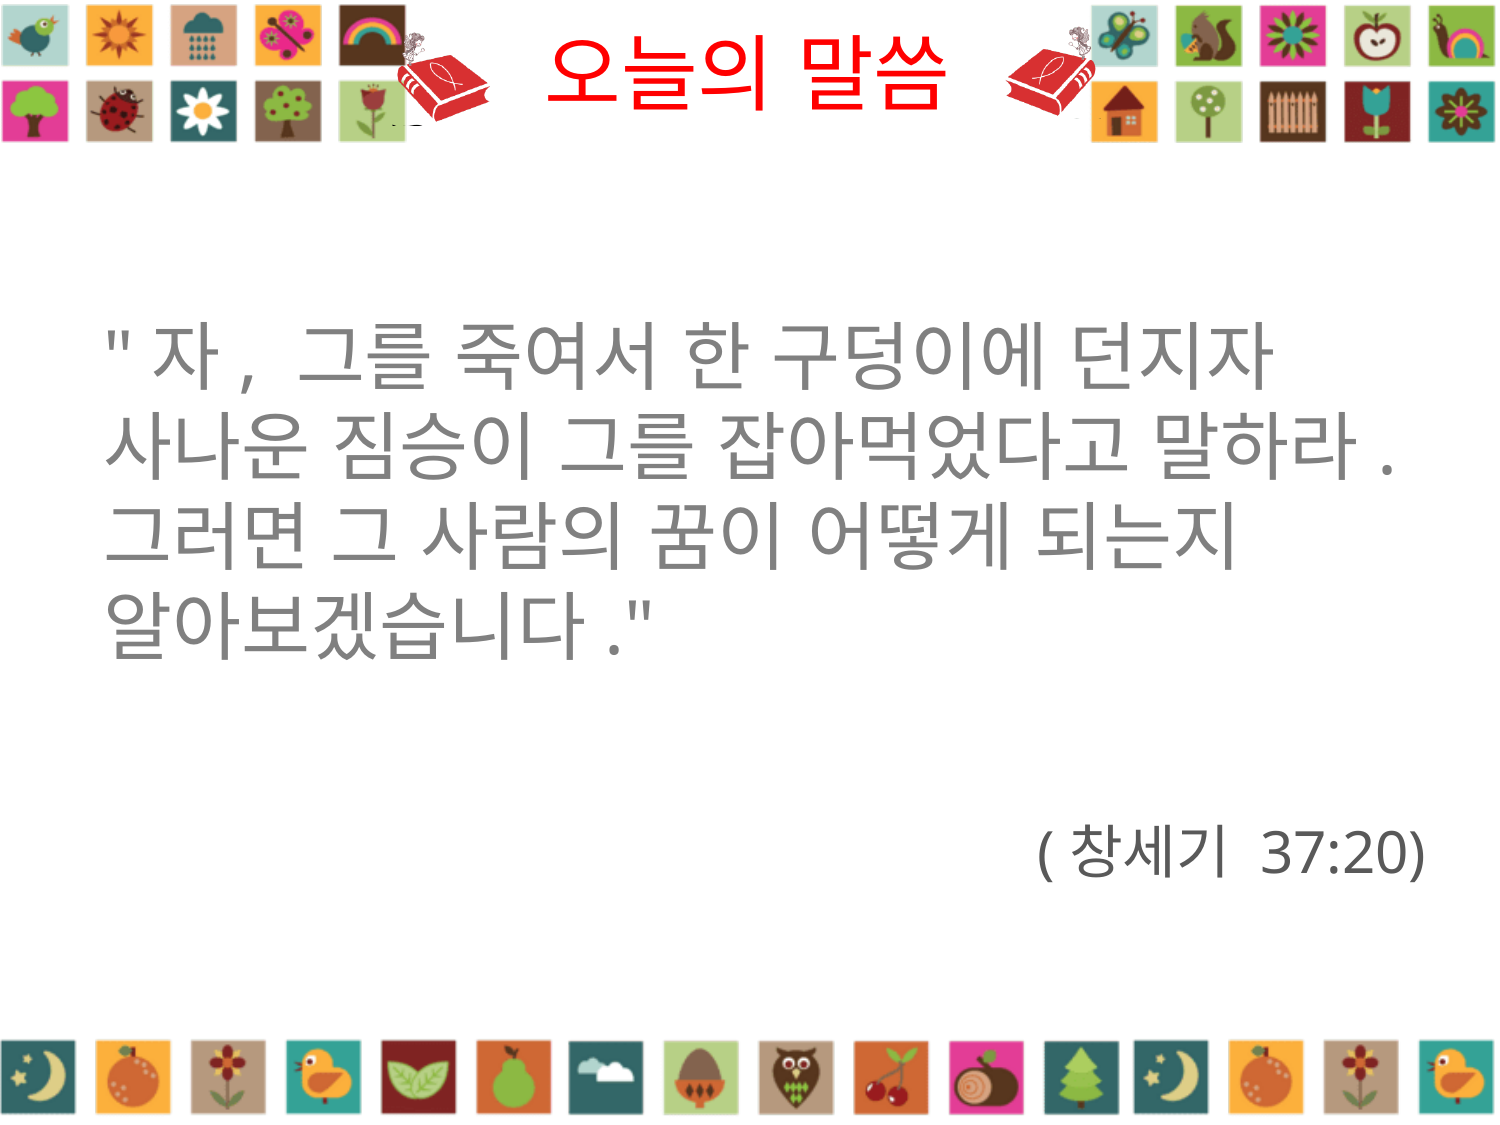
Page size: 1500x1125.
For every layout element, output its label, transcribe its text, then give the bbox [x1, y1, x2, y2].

text_box (창세기 37:20) [808, 807, 1441, 893]
picture [0, 3, 522, 150]
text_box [0, 1028, 1500, 1118]
picture [973, 3, 1500, 150]
text_box "자, 그를 죽여서 한 구덩이에 던지자 사나운 짐승이 그를 잡아먹었다고 말하라. 그러면 그 사람의 꿈이 어떻게 되는지 알아보겠습니다." [88, 302, 1436, 678]
text_box 오늘의 말씀 [425, 13, 1078, 129]
